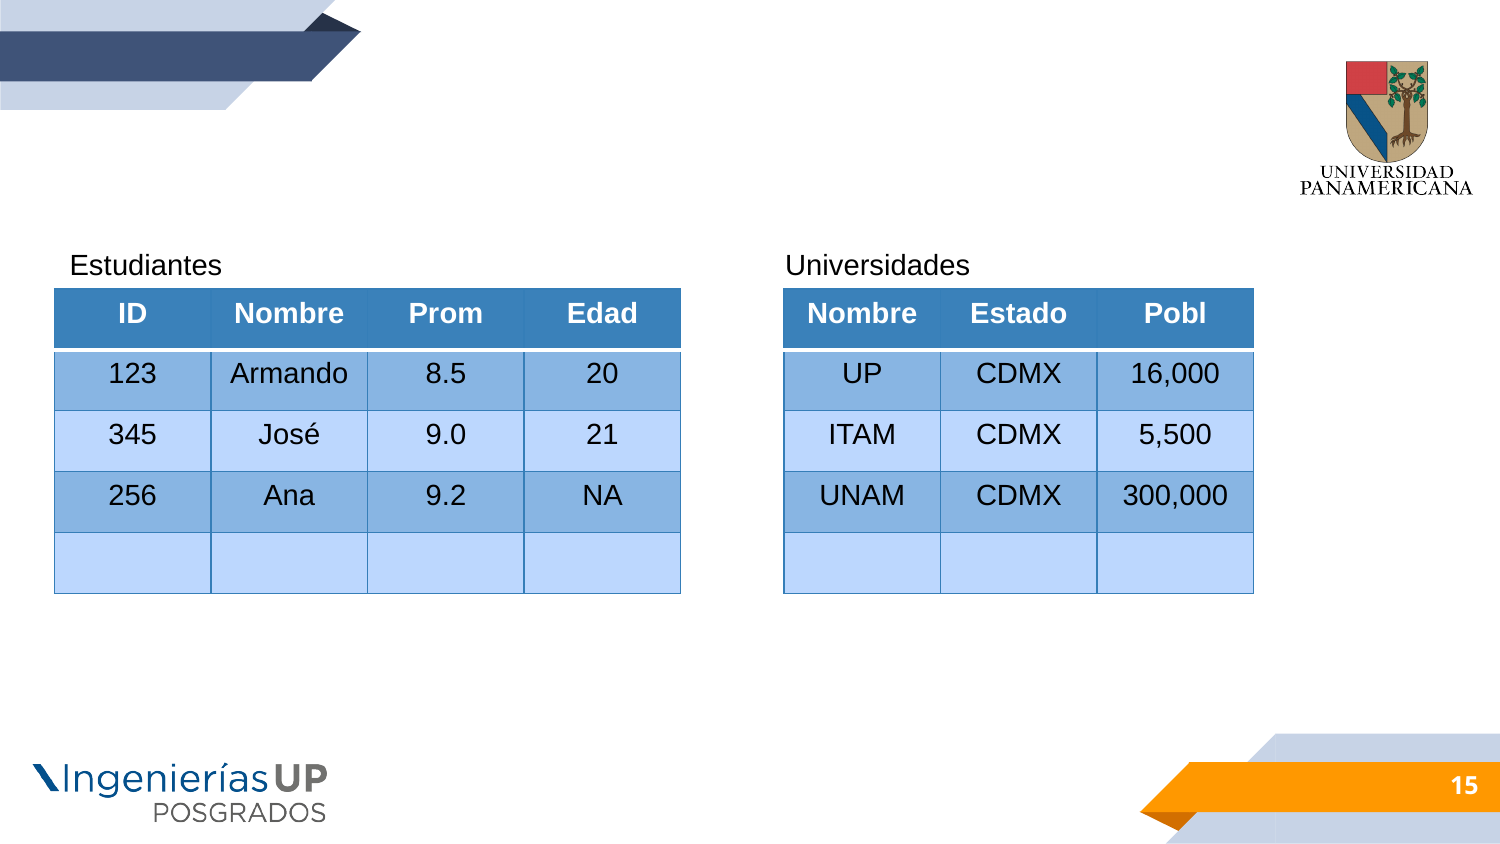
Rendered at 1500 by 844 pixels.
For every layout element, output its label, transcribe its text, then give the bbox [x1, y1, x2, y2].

table_cell NA [525, 472, 680, 532]
table_cell [212, 533, 367, 593]
table_cell UP [785, 352, 940, 410]
table_header Nombre [212, 290, 367, 348]
table_cell [1098, 533, 1253, 593]
picture [15, 737, 344, 844]
table_header Estado [941, 290, 1096, 348]
picture [1286, 44, 1490, 210]
table_header Prom [368, 290, 523, 348]
table_cell CDMX [941, 472, 1096, 532]
table_header Pobl [1098, 290, 1253, 348]
table_cell Ana [212, 472, 367, 532]
table_cell 256 [55, 472, 210, 532]
table_cell 300,000 [1098, 472, 1253, 532]
table_cell CDMX [941, 352, 1096, 410]
table_cell [55, 533, 210, 593]
table_cell 123 [55, 352, 210, 410]
table_cell 21 [525, 411, 680, 471]
text_box Estudiantes [54, 238, 238, 289]
table_cell 345 [55, 411, 210, 471]
text_box Universidades [770, 238, 986, 289]
table_cell 20 [525, 352, 680, 410]
table_cell 9.0 [368, 411, 523, 471]
table_cell 5,500 [1098, 411, 1253, 471]
table_header ID [55, 290, 210, 348]
table_cell José [212, 411, 367, 471]
table_cell [785, 533, 940, 593]
table_cell UNAM [785, 472, 940, 532]
table_cell 9.2 [368, 472, 523, 532]
table_cell [525, 533, 680, 593]
table_cell CDMX [941, 411, 1096, 471]
table_cell Armando [212, 352, 367, 410]
table_cell [368, 533, 523, 593]
table_cell 8.5 [368, 352, 523, 410]
table_header Nombre [785, 290, 940, 348]
slide_number 15 [1249, 760, 1494, 813]
table_header Edad [525, 290, 680, 348]
table_cell 16,000 [1098, 352, 1253, 410]
table_cell [941, 533, 1096, 593]
table_cell ITAM [785, 411, 940, 471]
